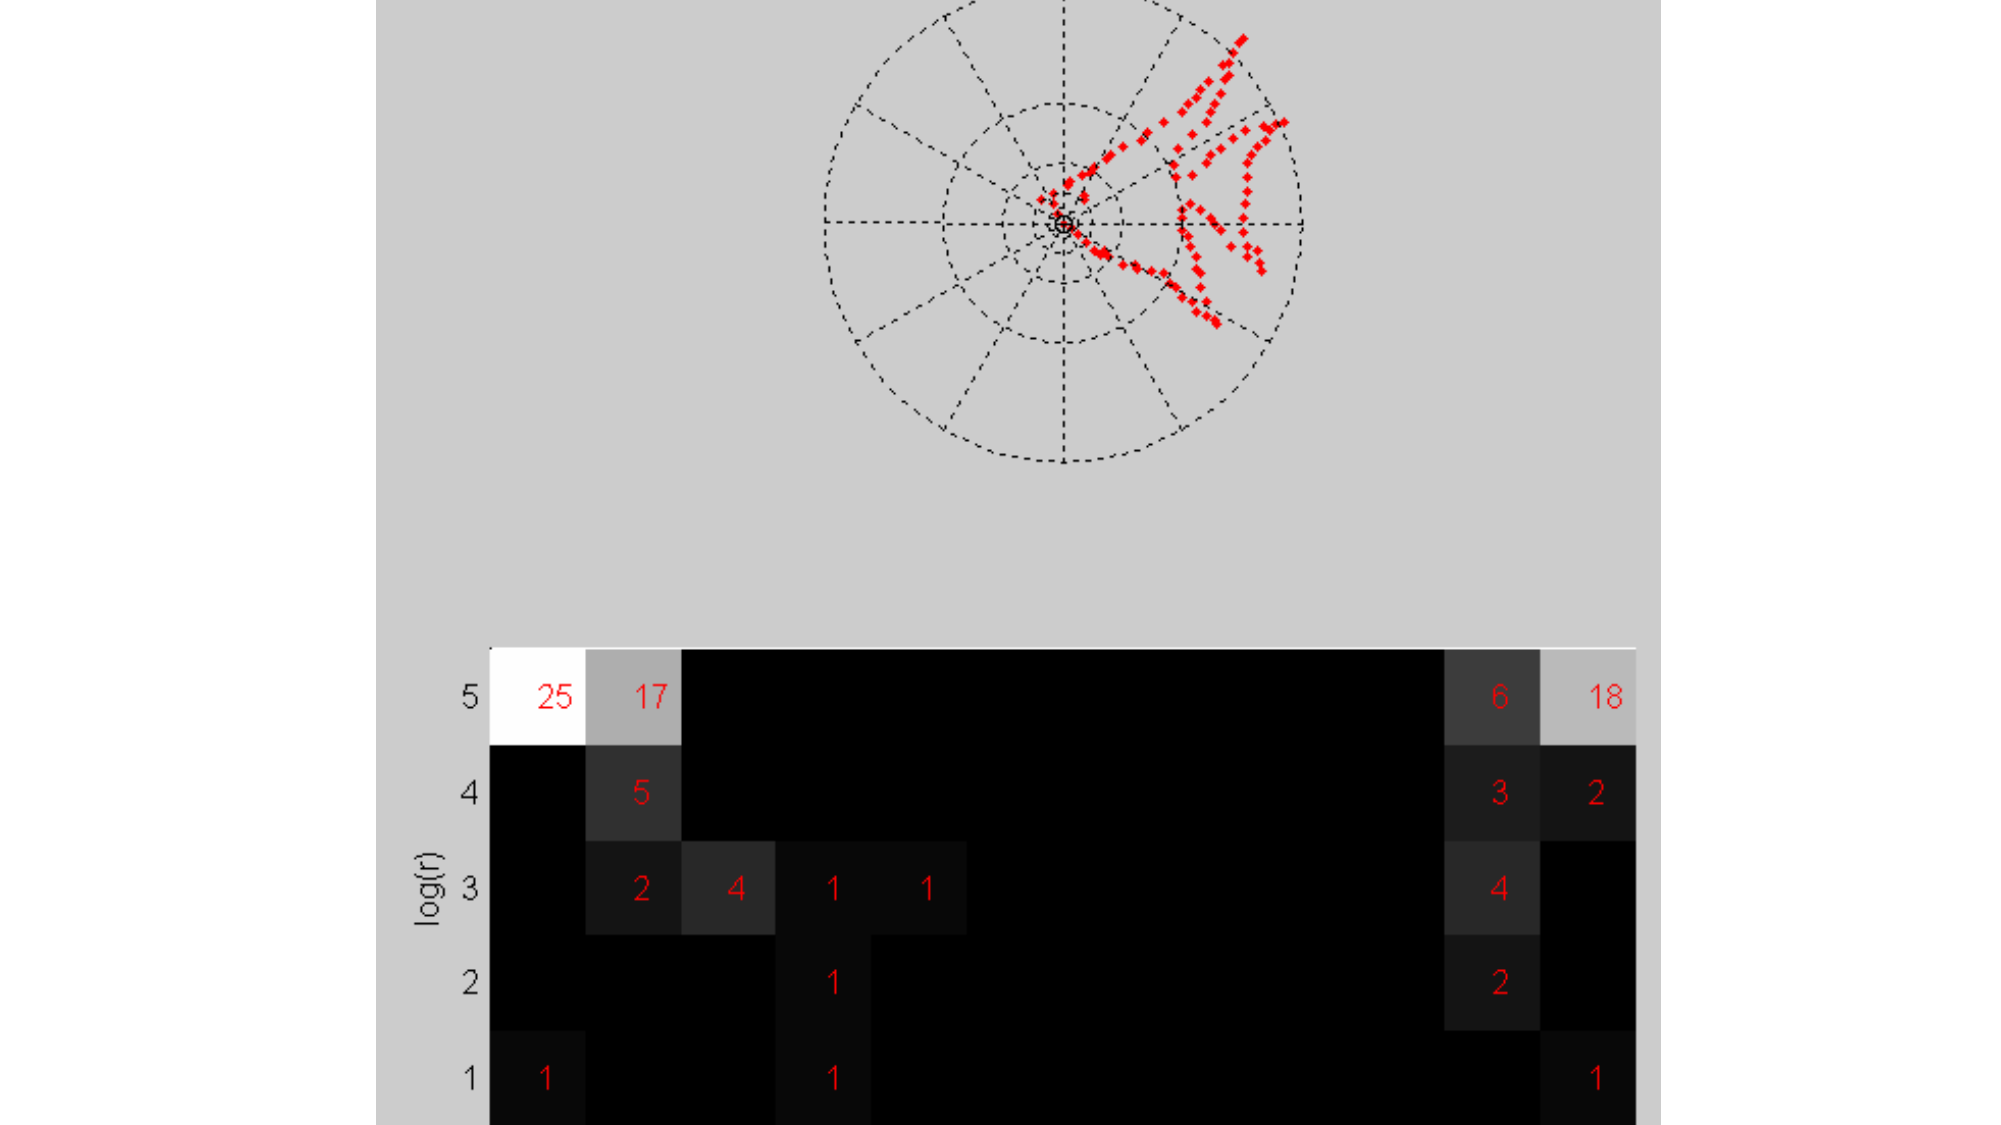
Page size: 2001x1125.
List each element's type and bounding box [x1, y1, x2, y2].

picture [376, 0, 1661, 1125]
